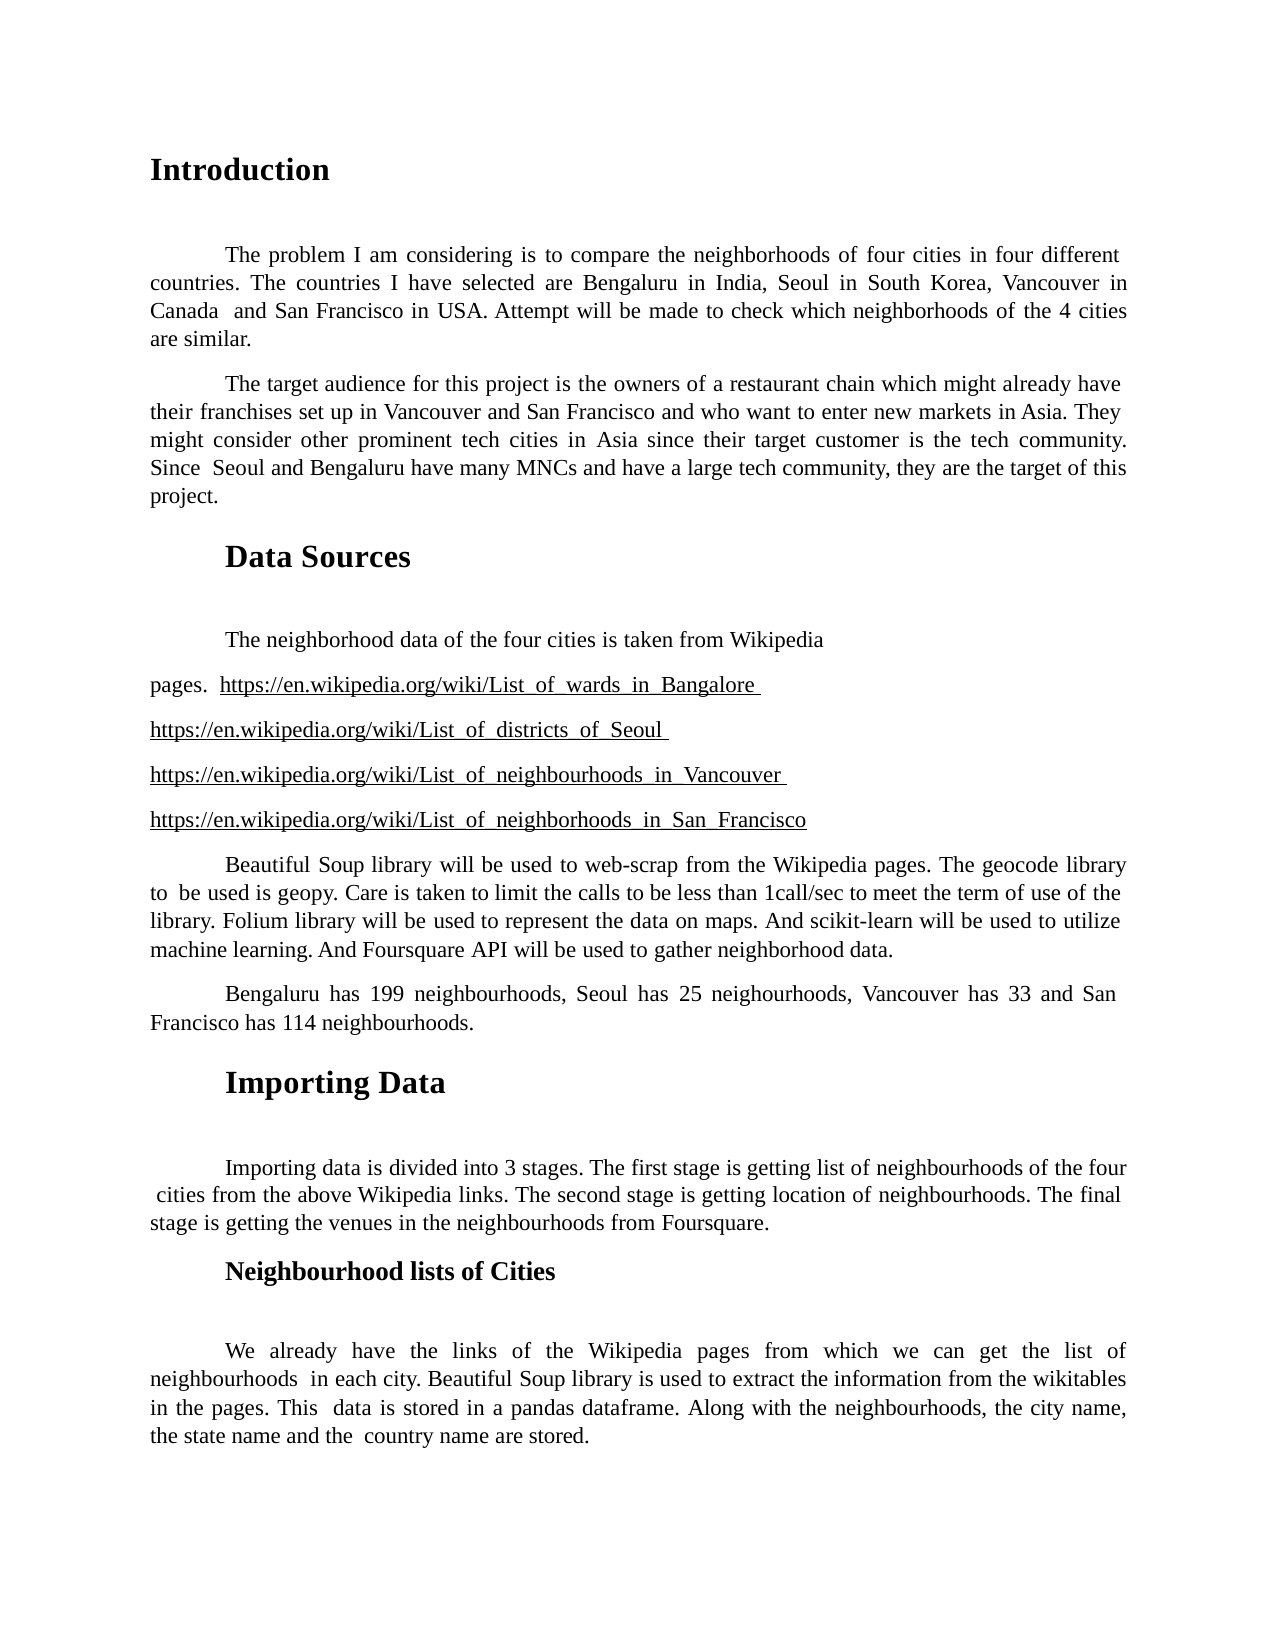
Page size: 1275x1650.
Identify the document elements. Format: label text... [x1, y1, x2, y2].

text_box Introduction The problem I am considering is to compare the neighborhoods of four cities in four different countries. The countries I have selected are Bengaluru in India, Seoul in South Korea, Vancouver in Canada and San Francisco in USA. Attempt will be made to check which neighborhoods of the 4 cities are similar. The target audience for this project is the owners of a restaurant chain which might already have their franchises set up in Vancouver and San Francisco and who want to enter new markets in Asia. They might consider other prominent tech cities in Asia since their target customer is the tech community. Since Seoul and Bengaluru have many MNCs and have a large tech community, they are the target of this project. Data Sources The neighborhood data of the four cities is taken from Wikipedia pages. https://en.wikipedia.org/wiki/List_of_wards_in_Bangalore https://en.wikipedia.org/wiki/List_of_districts_of_Seoul https://en.wikipedia.org/wiki/List_of_neighbourhoods_in_Vancouver https://en.wikipedia.org/wiki/List_of_neighborhoods_in_San_Francisco Beautiful Soup library will be used to web-scrap from the Wikipedia pages. The geocode library to be used is geopy. Care is taken to limit the calls to be less than 1call/sec to meet the term of use of the library. Folium library will be used to represent the data on maps. And scikit-learn will be used to utilize machine learning. And Foursquare API will be used to gather neighborhood data. Bengaluru has 199 neighbourhoods, Seoul has 25 neighourhoods, Vancouver has 33 and San Francisco has 114 neighbourhoods. Importing Data Importing data is divided into 3 stages. The first stage is getting list of neighbourhoods of the four cities from the above Wikipedia links. The second stage is getting location of neighbourhoods. The final stage is getting the venues in the neighbourhoods from Foursquare. Neighbourhood lists of Cities We already have the links of the Wikipedia pages from which we can get the list of neighbourhoods in each city. Beautiful Soup library is used to extract the information from the wikitables in the pages. This data is stored in a pandas dataframe. Along with the neighbourhoods, the city name, the state name and the country name are stored. [147, 145, 1129, 1448]
